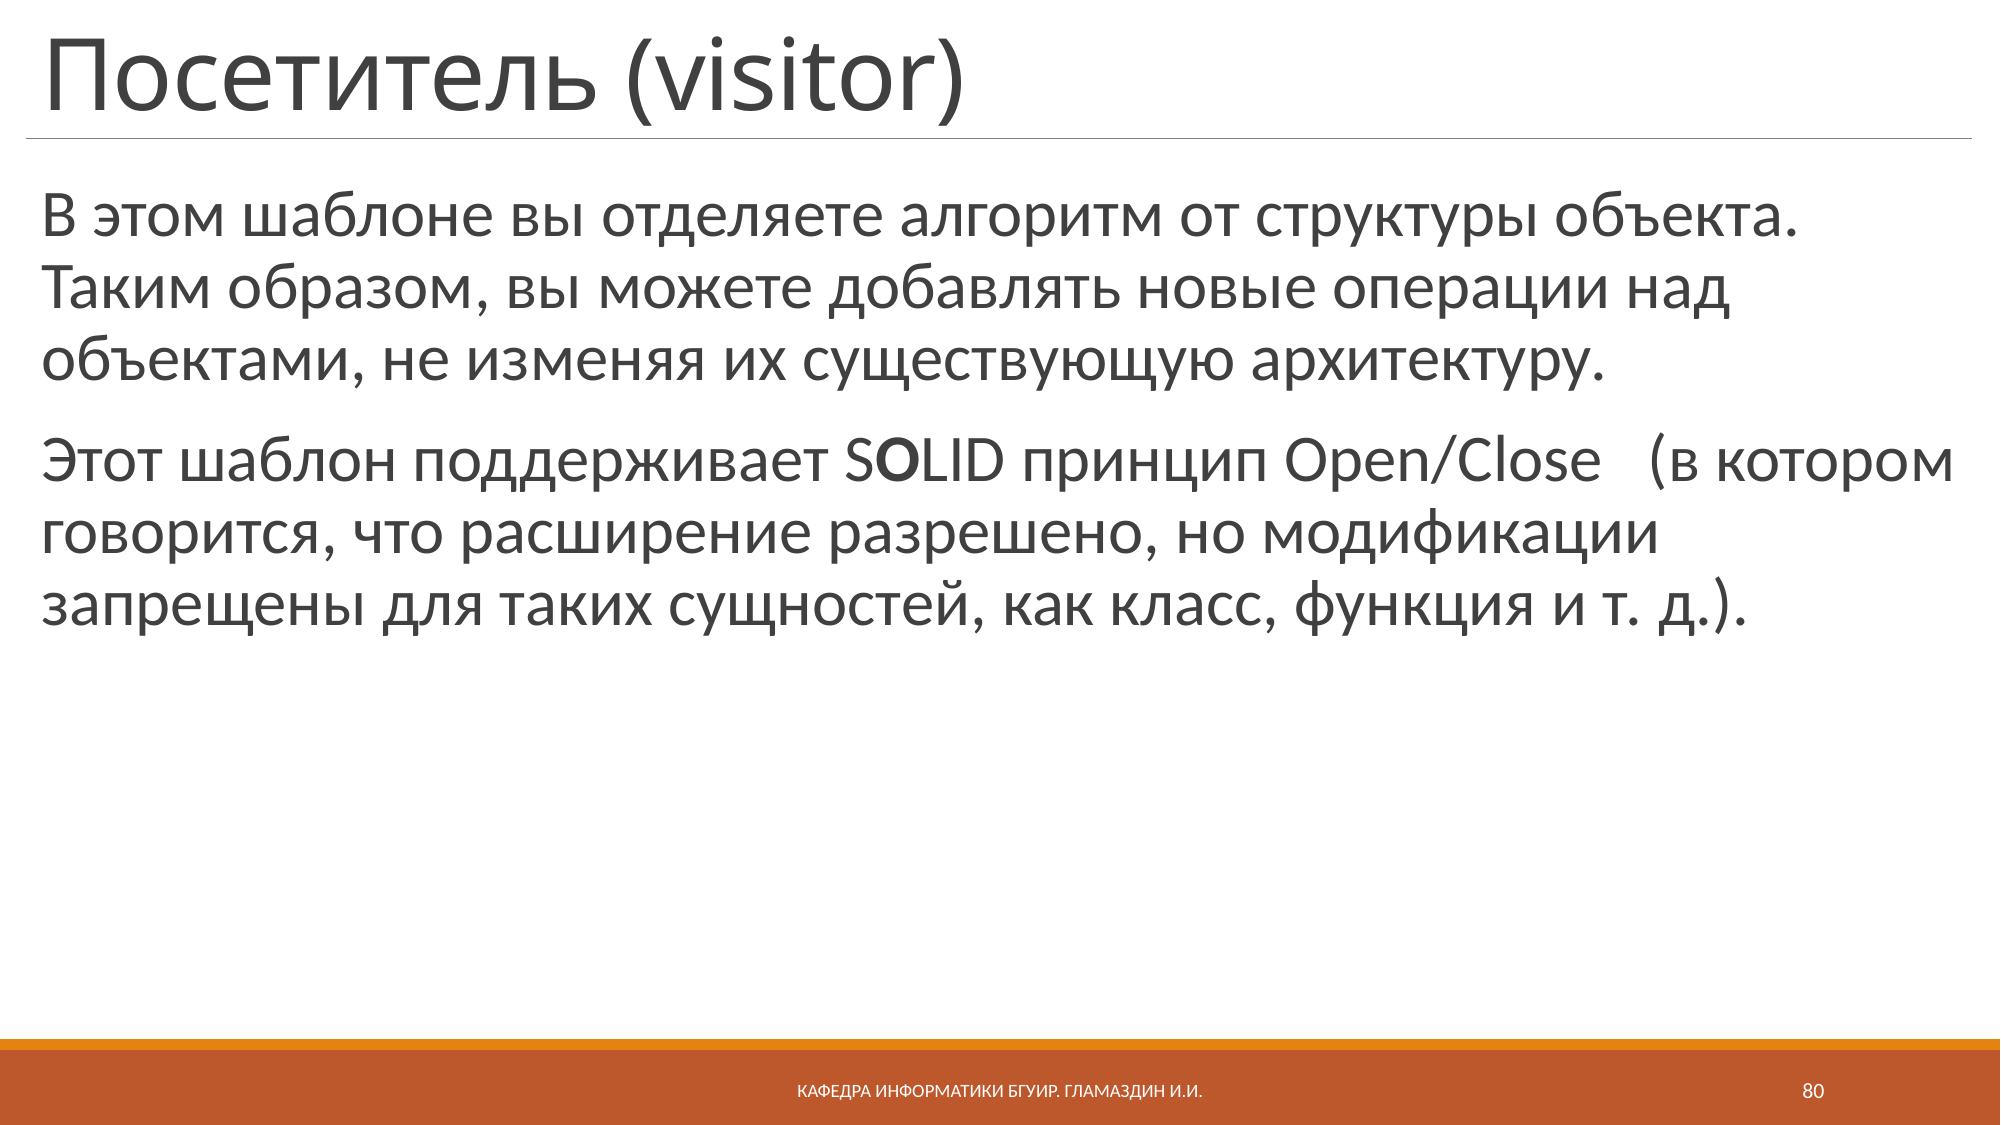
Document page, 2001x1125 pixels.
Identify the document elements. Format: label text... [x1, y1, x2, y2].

footer Кафедра информатики бгуир. Гламаздин И.и. [604, 1059, 1396, 1120]
title Посетитель (visitor) [25, 14, 1972, 139]
slide_number 80 [1624, 1059, 1840, 1120]
list В этом шаблоне вы отделяете алгоритм от структуры объекта. Таким образом, вы можете добавлять новые операции над объектами, не изменяя их существующую архитектуру. Этот шаблон поддерживает SOLID принцип Open/Close (в котором говорится, что расширение разрешено, но модификации запрещены для таких сущностей, как класс, функция и т. д.). [25, 171, 1972, 1034]
